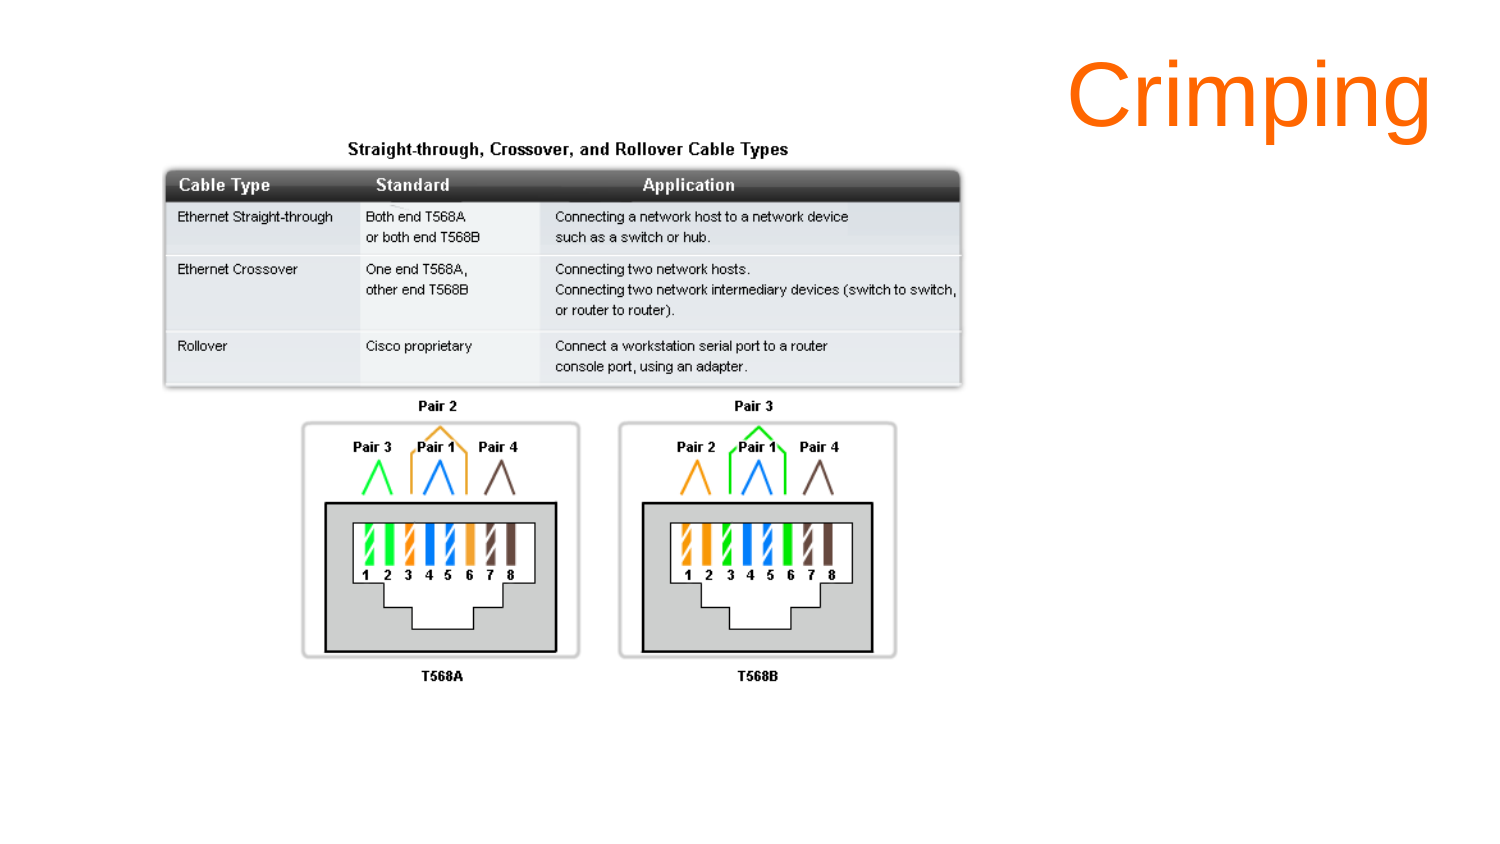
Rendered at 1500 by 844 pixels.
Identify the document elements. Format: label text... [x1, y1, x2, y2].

picture [162, 135, 977, 694]
title Crimping [51, 54, 1449, 126]
